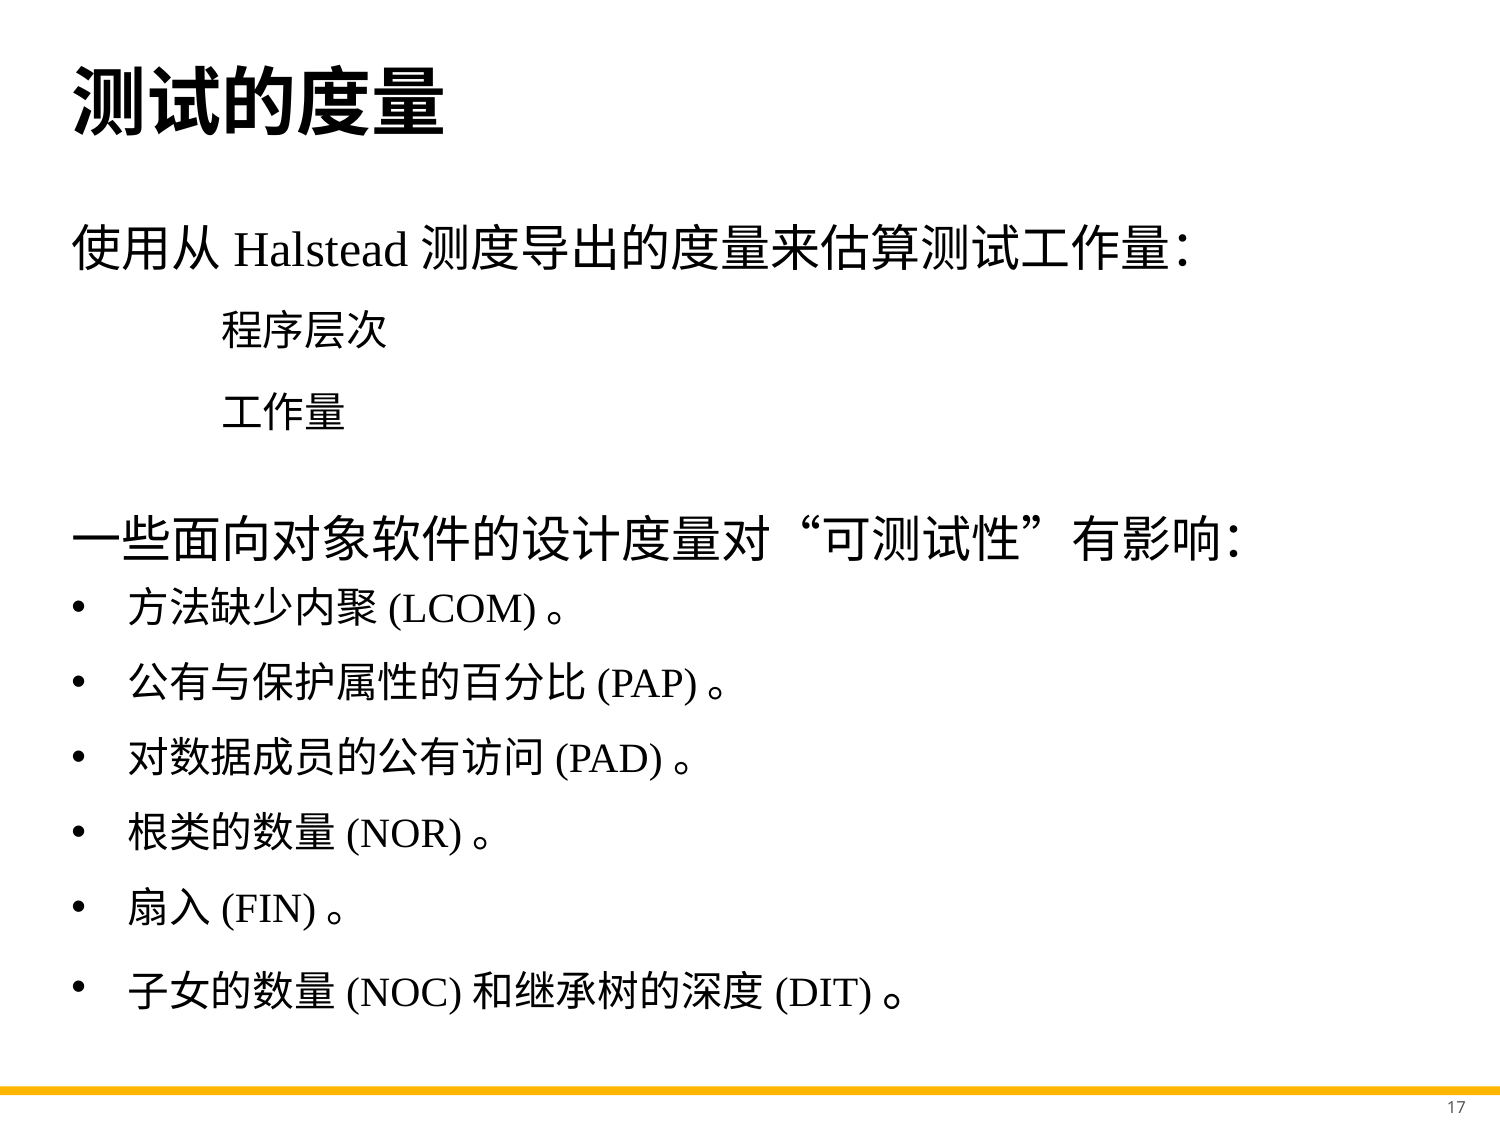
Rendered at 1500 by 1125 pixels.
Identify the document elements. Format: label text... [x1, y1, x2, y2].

title 测试的度量 [56, 50, 1444, 162]
slide_number 17 [1415, 1094, 1474, 1122]
